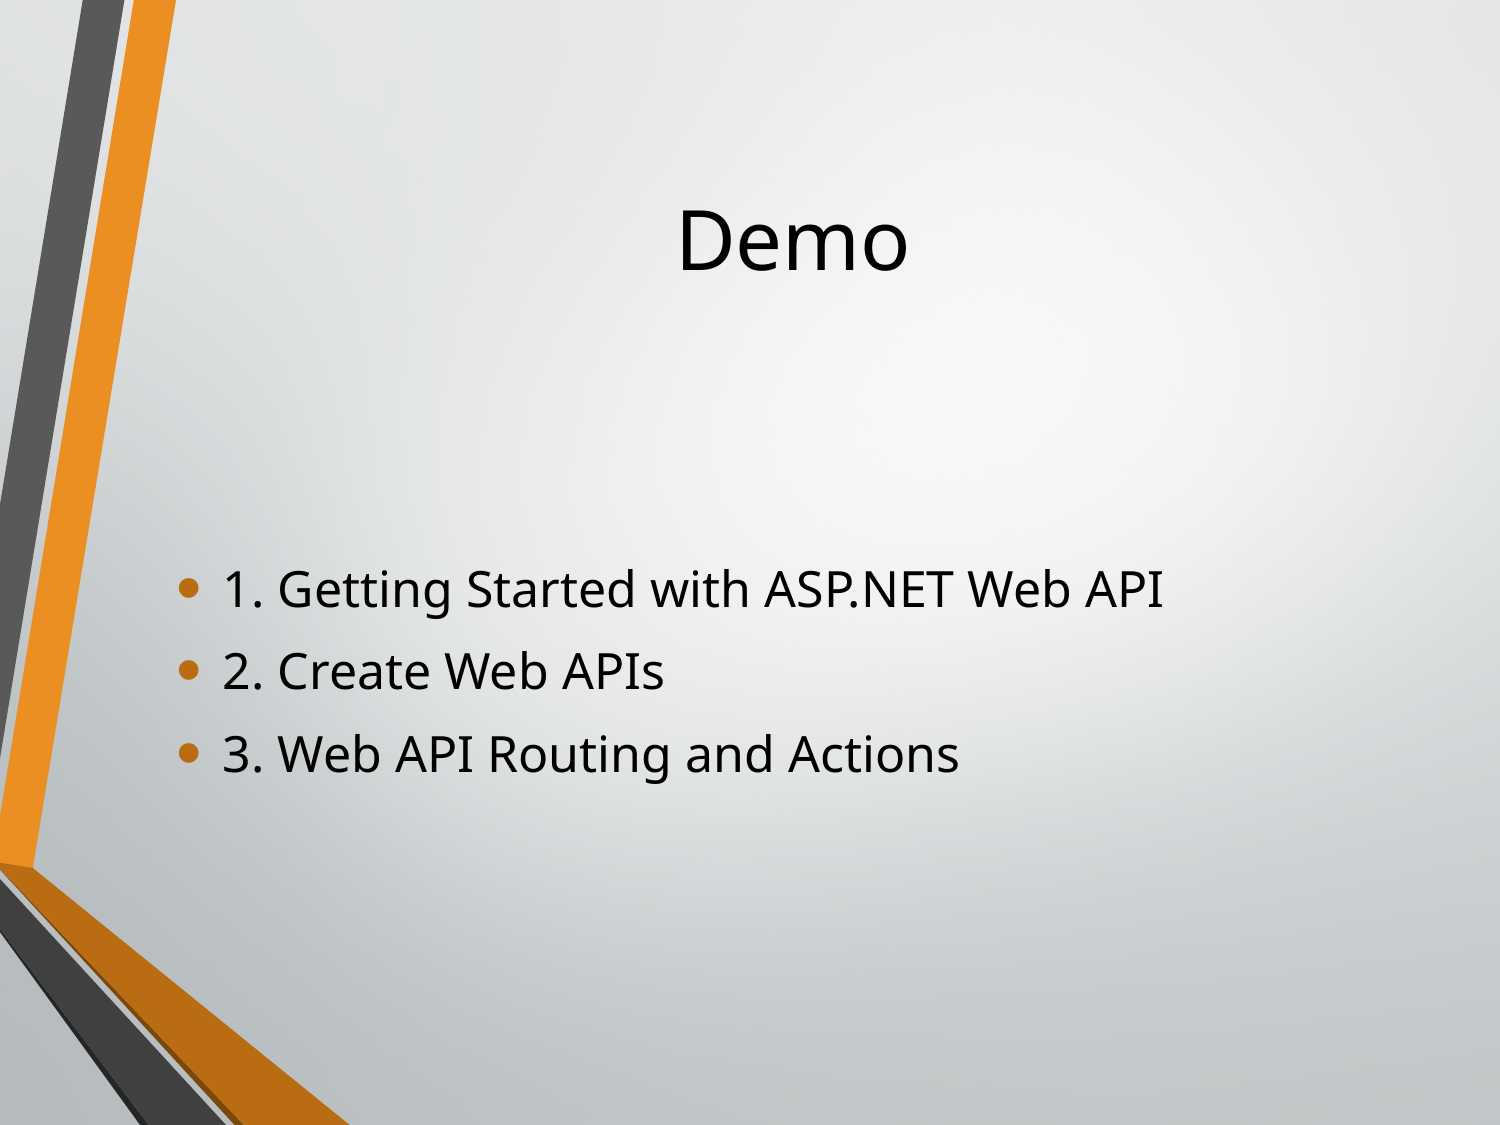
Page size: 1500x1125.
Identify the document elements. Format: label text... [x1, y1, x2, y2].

list 1. Getting Started with ASP.NET Web API 2. Create Web APIs 3. Web API Routing and Actions [161, 437, 1425, 985]
title Demo [161, 75, 1425, 400]
